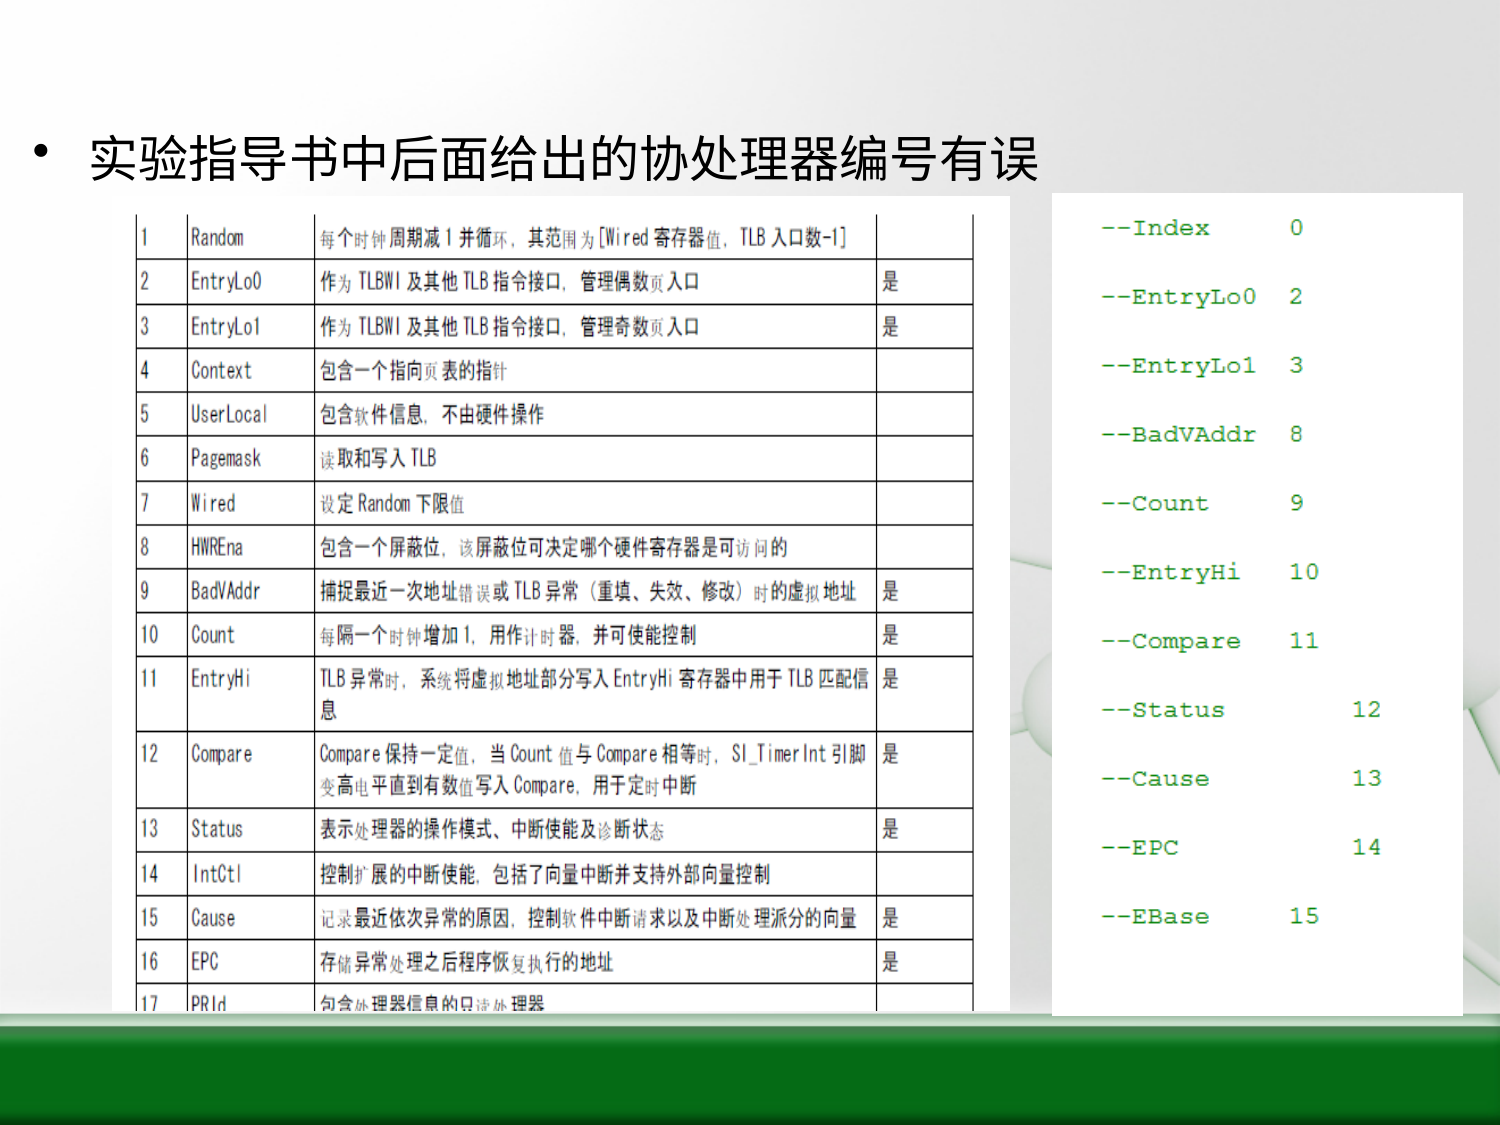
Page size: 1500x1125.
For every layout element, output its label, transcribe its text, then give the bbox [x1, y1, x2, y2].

picture [0, 0, 1500, 1125]
list 实验指导书中后面给出的协处理器编号有误 [17, 119, 1483, 977]
